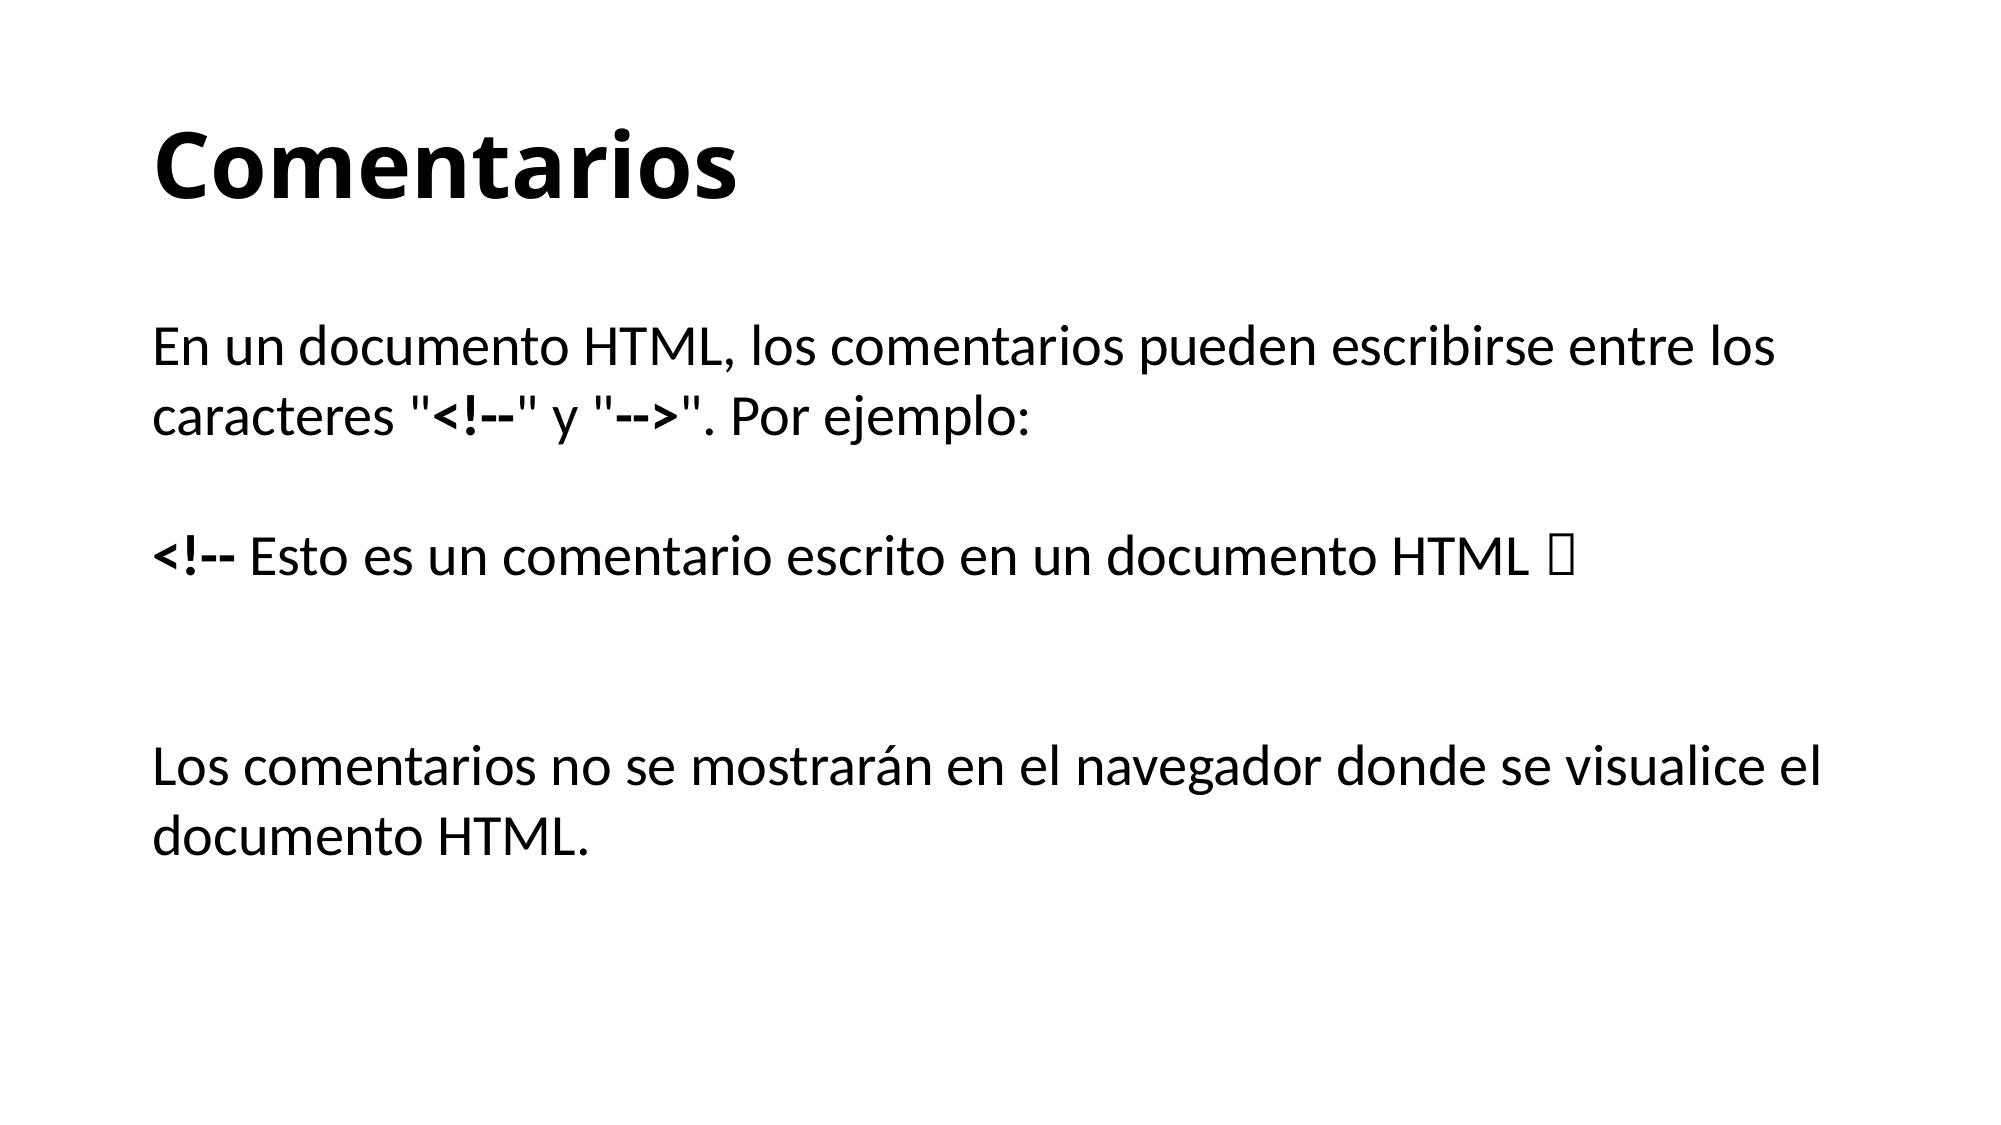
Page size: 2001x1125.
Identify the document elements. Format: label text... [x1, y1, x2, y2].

title Comentarios [137, 59, 1863, 278]
list En un documento HTML, los comentarios pueden escribirse entre los caracteres "<!--" y "-->". Por ejemplo: <!-- Esto es un comentario escrito en un documento HTML  Los comentarios no se mostrarán en el navegador donde se visualice el documento HTML. [137, 299, 1863, 1014]
